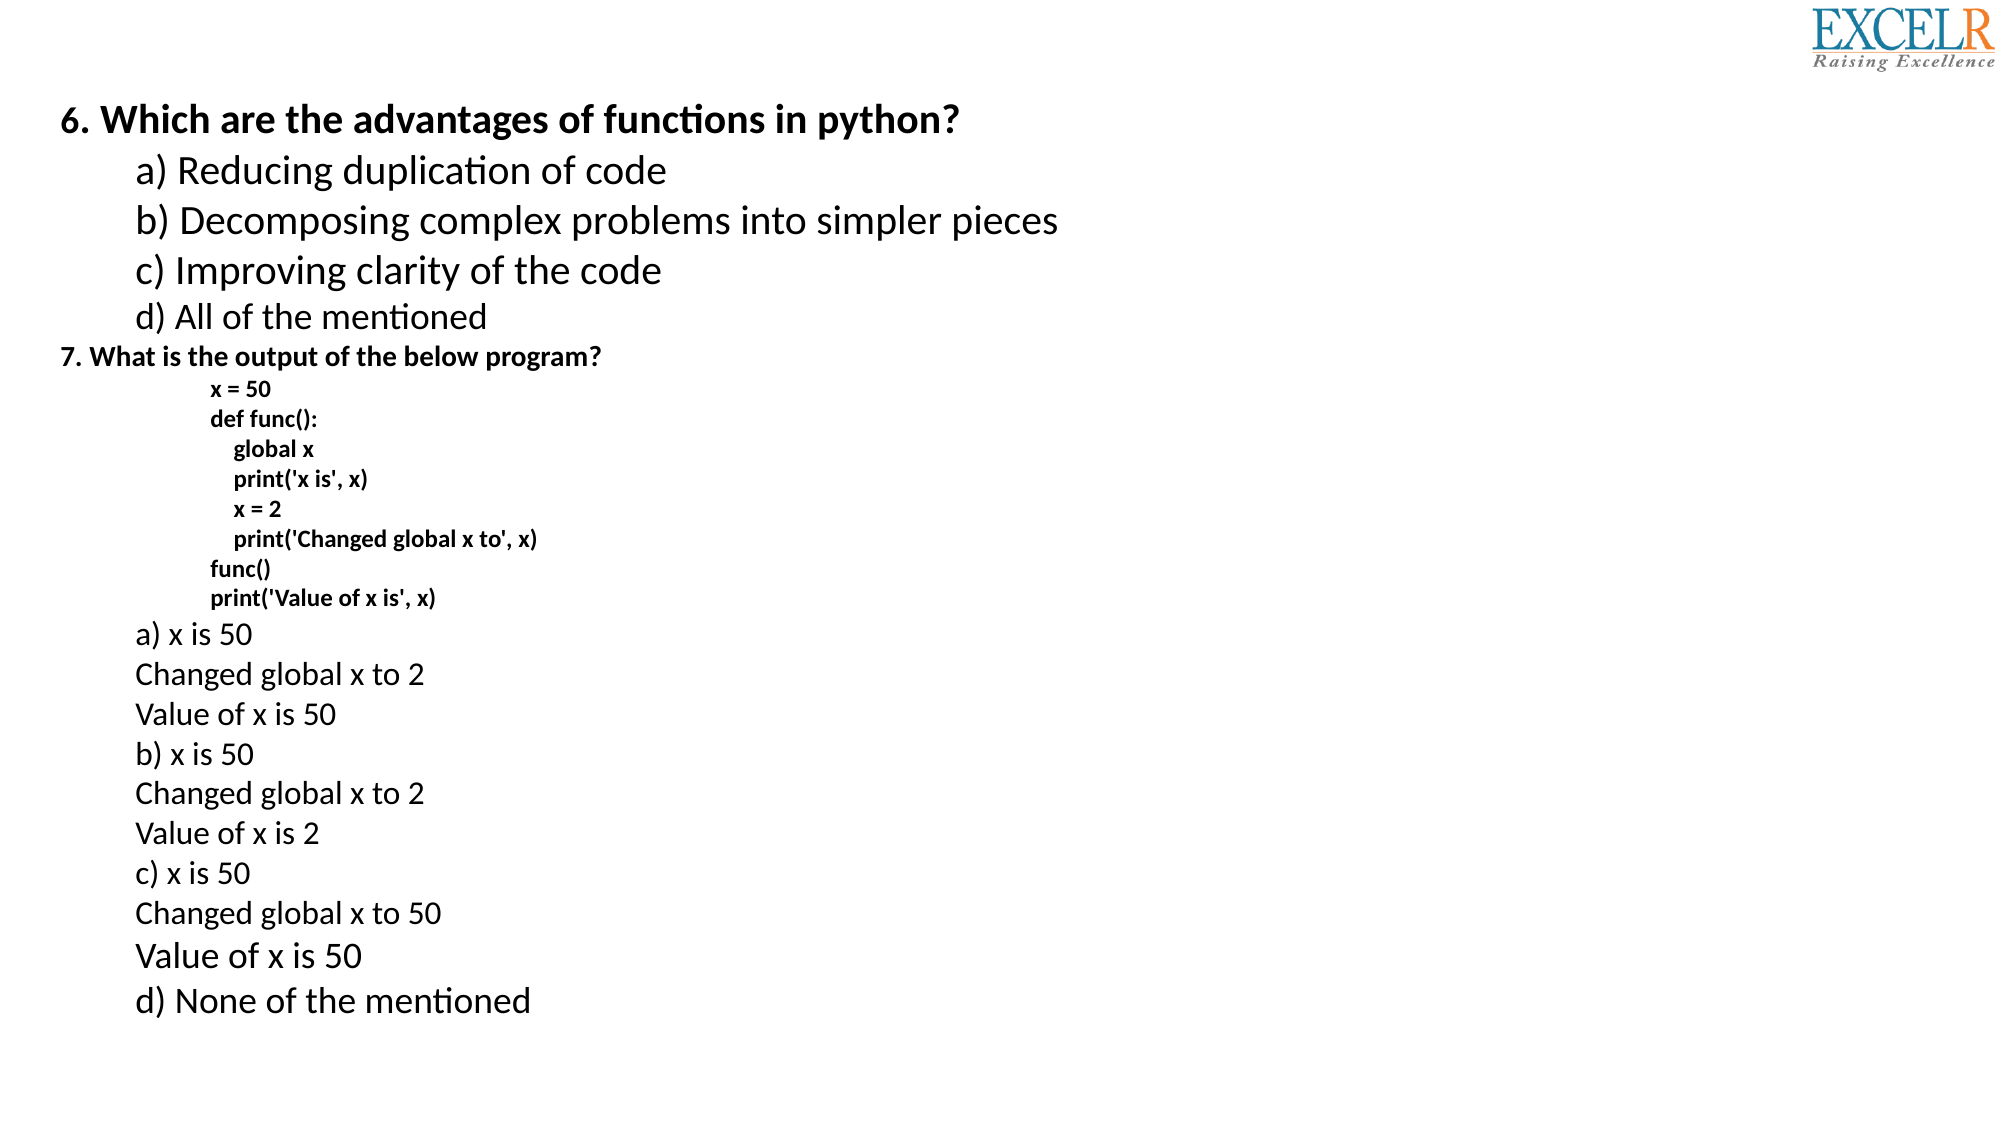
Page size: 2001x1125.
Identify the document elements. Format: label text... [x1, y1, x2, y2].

picture [1806, 0, 2000, 73]
text_box 6. Which are the advantages of functions in python? a) Reducing duplication of code b) Decomposing complex problems into simpler pieces c) Improving clarity of the code d) All of the mentioned 7. What is the output of the below program? x = 50 def func(): global x print('x is', x) x = 2 print('Changed global x to', x) func() print('Value of x is', x) a) x is 50 Changed global x to 2 Value of x is 50 b) x is 50 Changed global x to 2 Value of x is 2 c) x is 50 Changed global x to 50 Value of x is 50 d) None of the mentioned [45, 84, 1986, 1029]
